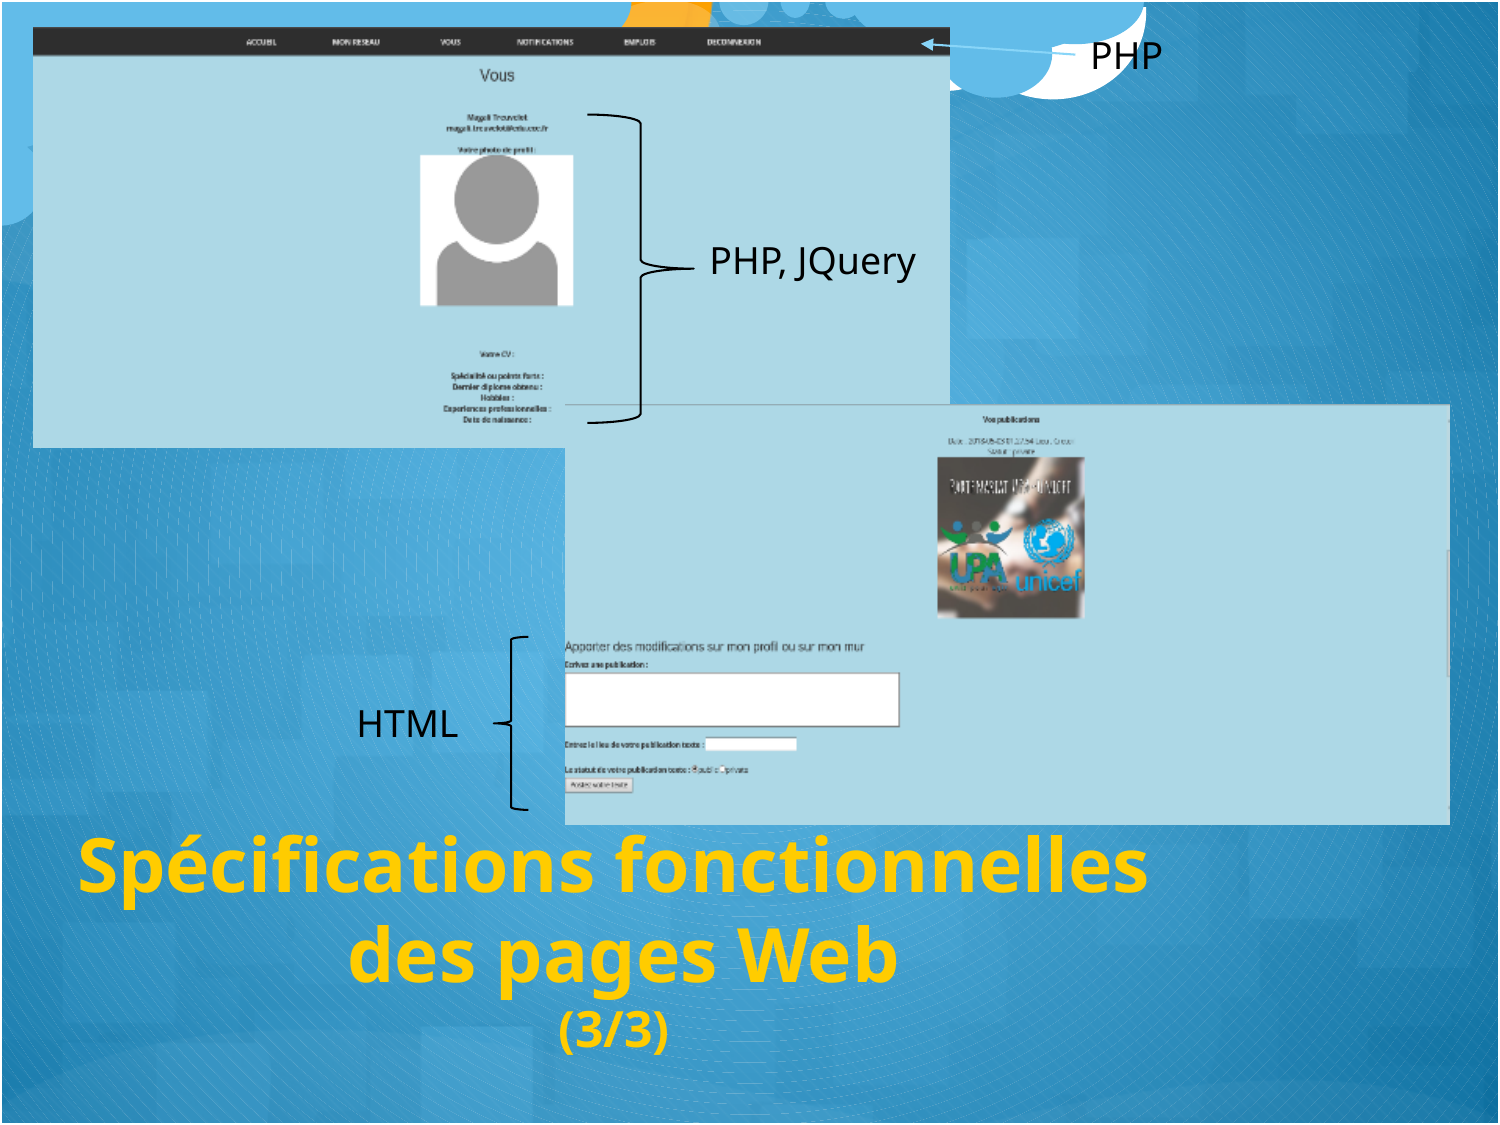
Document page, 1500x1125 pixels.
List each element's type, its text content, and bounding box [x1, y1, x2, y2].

text_box Spécifications fonctionnelles des pages Web (3/3) [62, 809, 1166, 1065]
text_box PHP [1075, 24, 1207, 85]
text_box [492, 635, 529, 811]
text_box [920, 43, 1076, 56]
text_box HTML [341, 693, 489, 753]
picture [2, 2, 1498, 1123]
text_box PHP, JQuery [966, 229, 972, 290]
